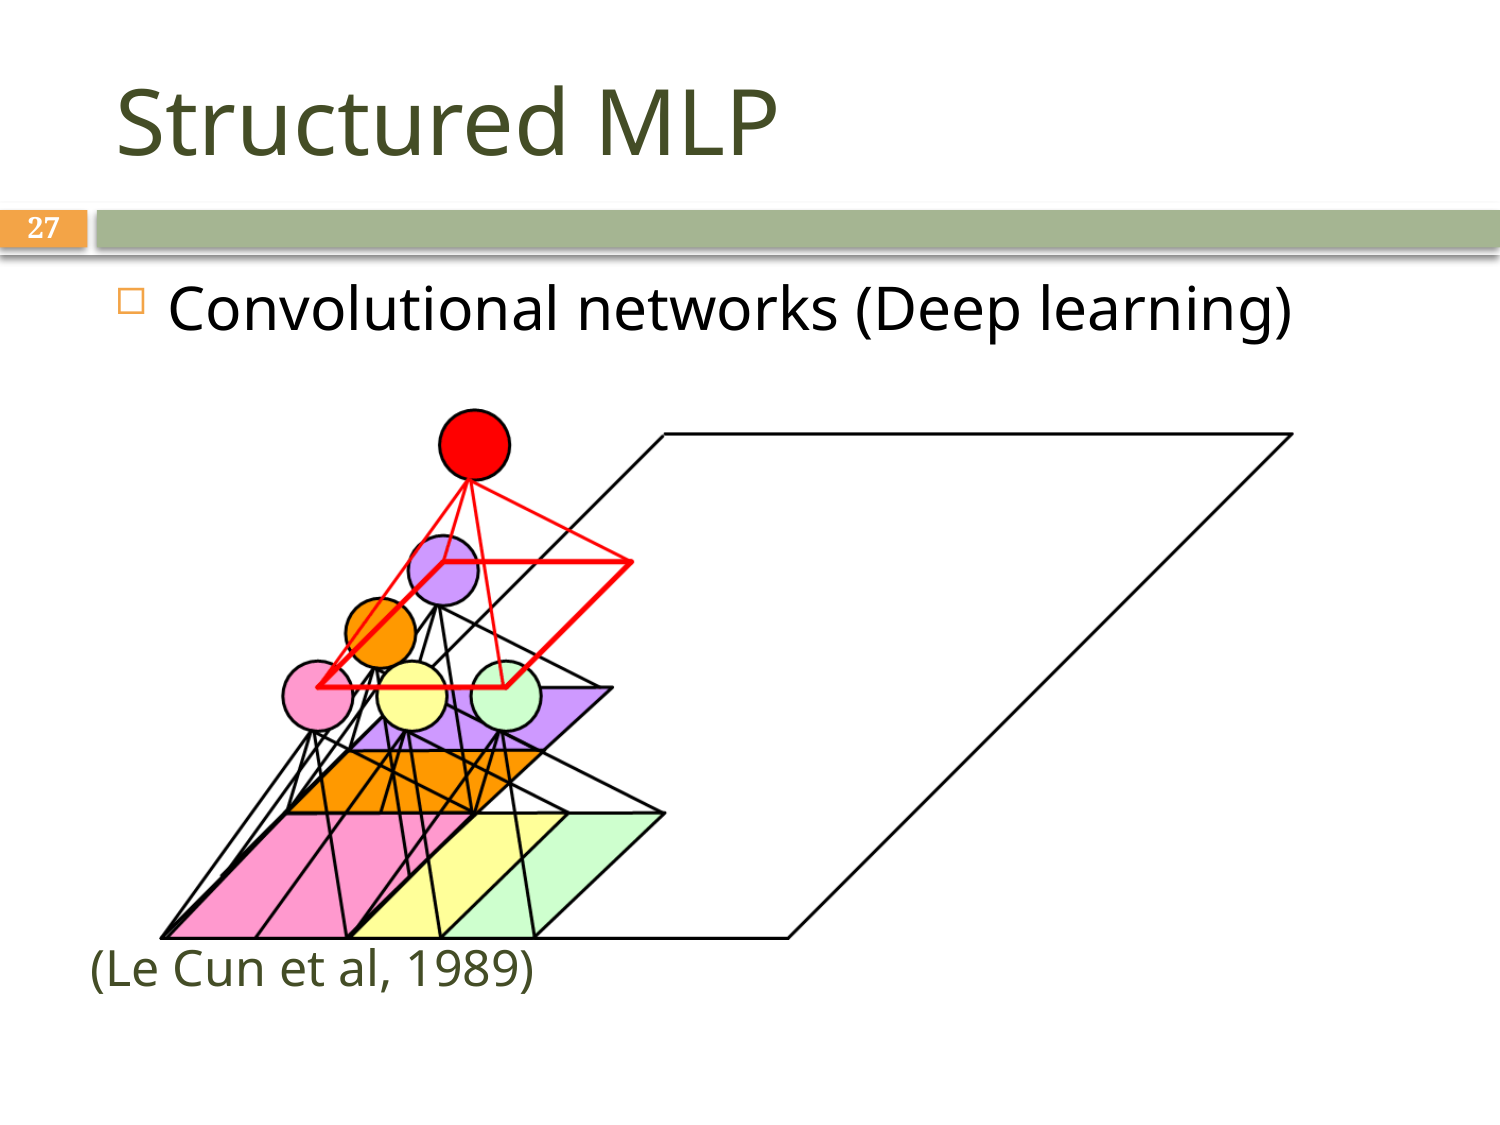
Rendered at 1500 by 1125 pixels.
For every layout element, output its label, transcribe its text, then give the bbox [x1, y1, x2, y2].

slide_number 27 [0, 208, 88, 249]
text_box (Le Cun et al, 1989) [75, 928, 550, 1004]
list Convolutional networks (Deep learning) [100, 262, 1438, 1000]
picture [159, 408, 1294, 941]
title Structured MLP [100, 37, 1438, 200]
